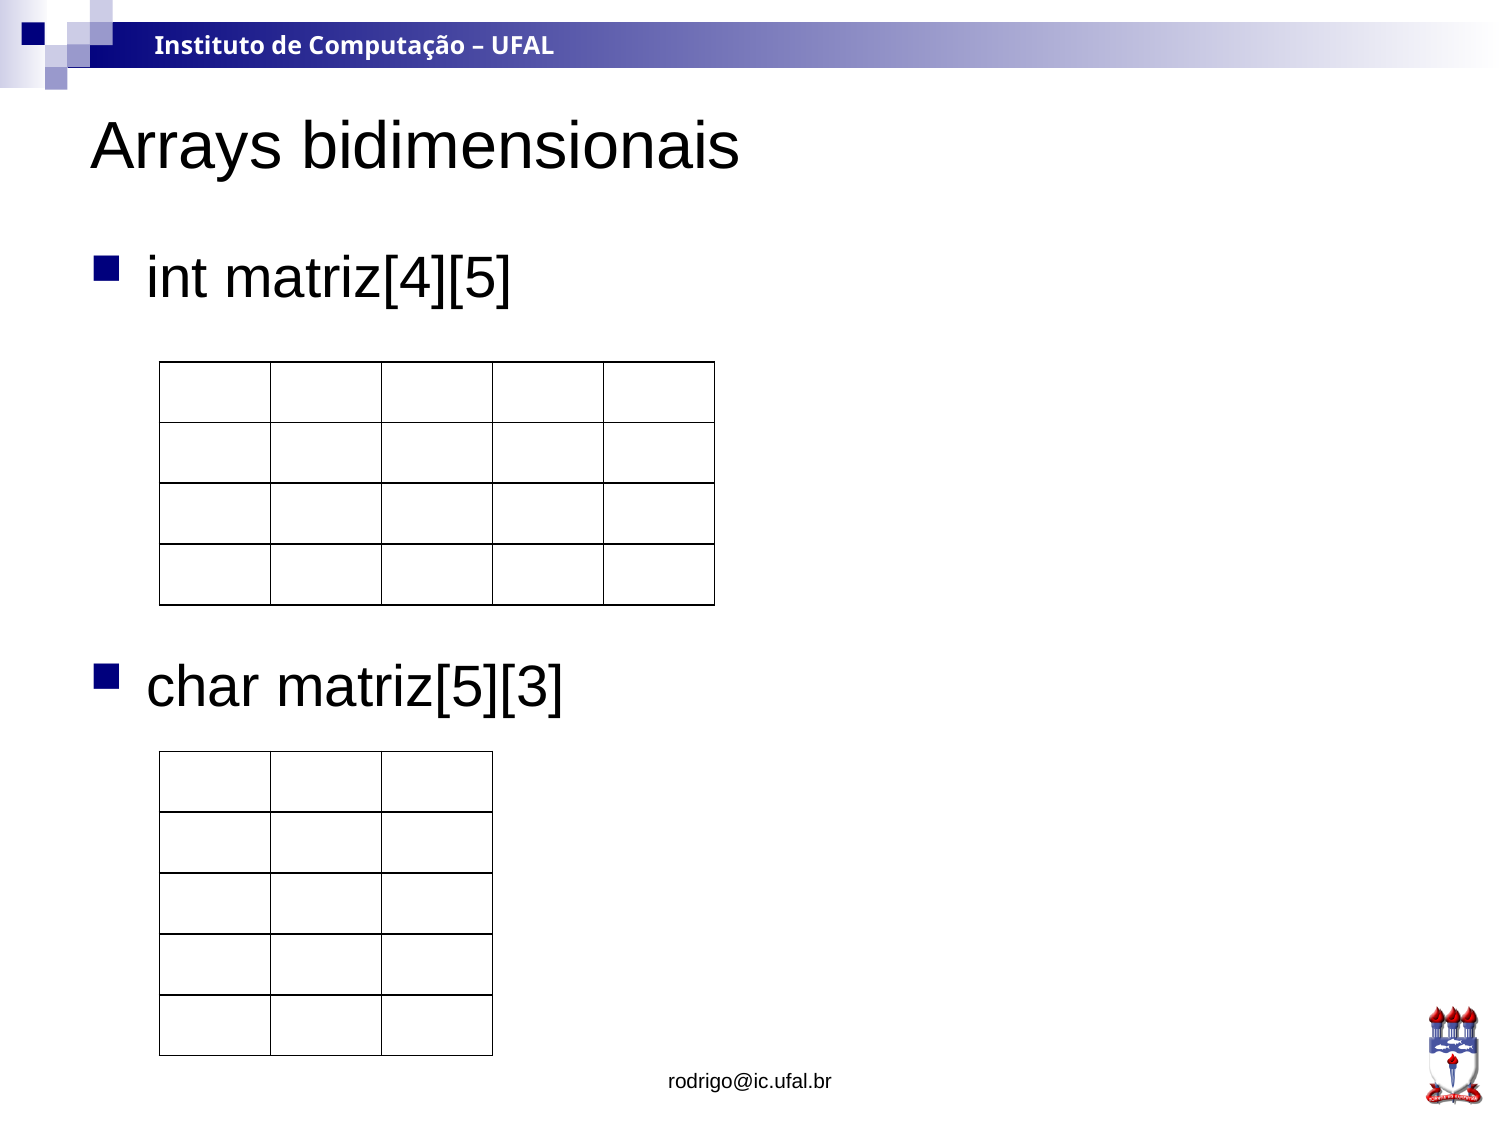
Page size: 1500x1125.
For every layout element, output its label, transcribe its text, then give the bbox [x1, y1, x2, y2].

table_cell [382, 996, 492, 1055]
table_cell [271, 935, 381, 994]
table_header [493, 363, 603, 422]
table_cell [604, 423, 714, 482]
table_header [604, 363, 714, 422]
table_cell [160, 484, 270, 543]
table_cell [160, 423, 270, 482]
table_header [160, 363, 270, 422]
table_cell [271, 484, 381, 543]
table_cell [160, 874, 270, 933]
table_cell [382, 545, 492, 604]
table_cell [160, 996, 270, 1055]
footer rodrigo@ic.ufal.br [512, 1024, 988, 1101]
table_cell [160, 935, 270, 994]
table_header [160, 752, 270, 811]
table_cell [271, 423, 381, 482]
table_cell [604, 545, 714, 604]
picture [1423, 1004, 1483, 1106]
list int matriz[4][5] char matriz[5][3] [74, 231, 1426, 1012]
table_cell [271, 874, 381, 933]
table_cell [493, 423, 603, 482]
title Arrays bidimensionais [74, 74, 1426, 209]
table_cell [271, 996, 381, 1055]
table_cell [382, 935, 492, 994]
table_cell [604, 484, 714, 543]
table_cell [493, 484, 603, 543]
table_header [271, 363, 381, 422]
table_cell [271, 545, 381, 604]
table_cell [160, 813, 270, 872]
table_header [271, 752, 381, 811]
table_header [382, 363, 492, 422]
table_header [382, 752, 492, 811]
table_cell [271, 813, 381, 872]
table_cell [382, 484, 492, 543]
table_cell [382, 423, 492, 482]
table_cell [382, 813, 492, 872]
table_cell [160, 545, 270, 604]
table_cell [493, 545, 603, 604]
table_cell [382, 874, 492, 933]
